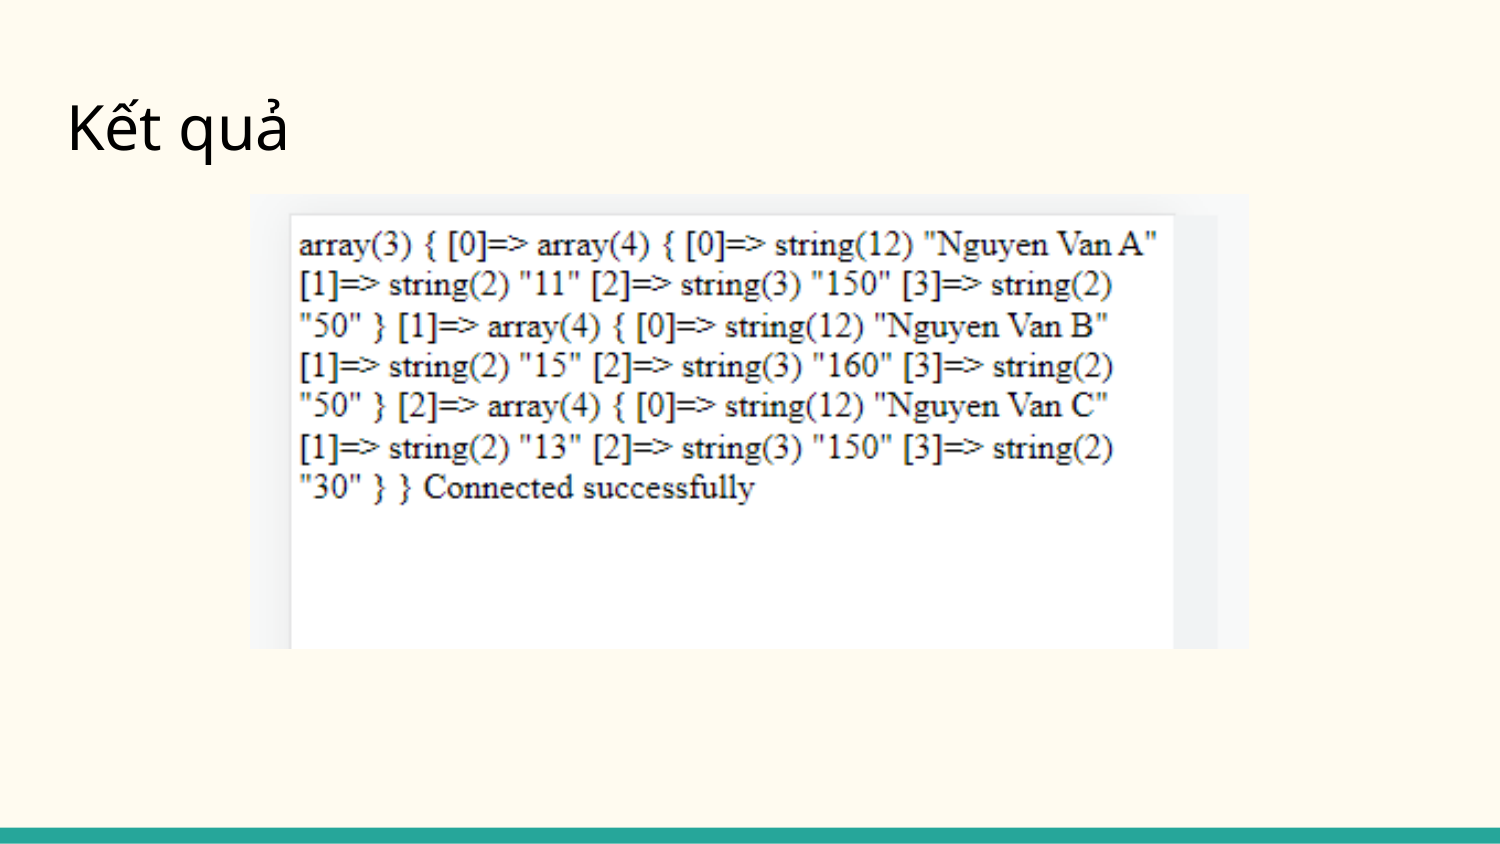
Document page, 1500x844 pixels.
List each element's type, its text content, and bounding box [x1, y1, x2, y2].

picture [250, 194, 1250, 649]
title Kết quả [51, 72, 1449, 174]
